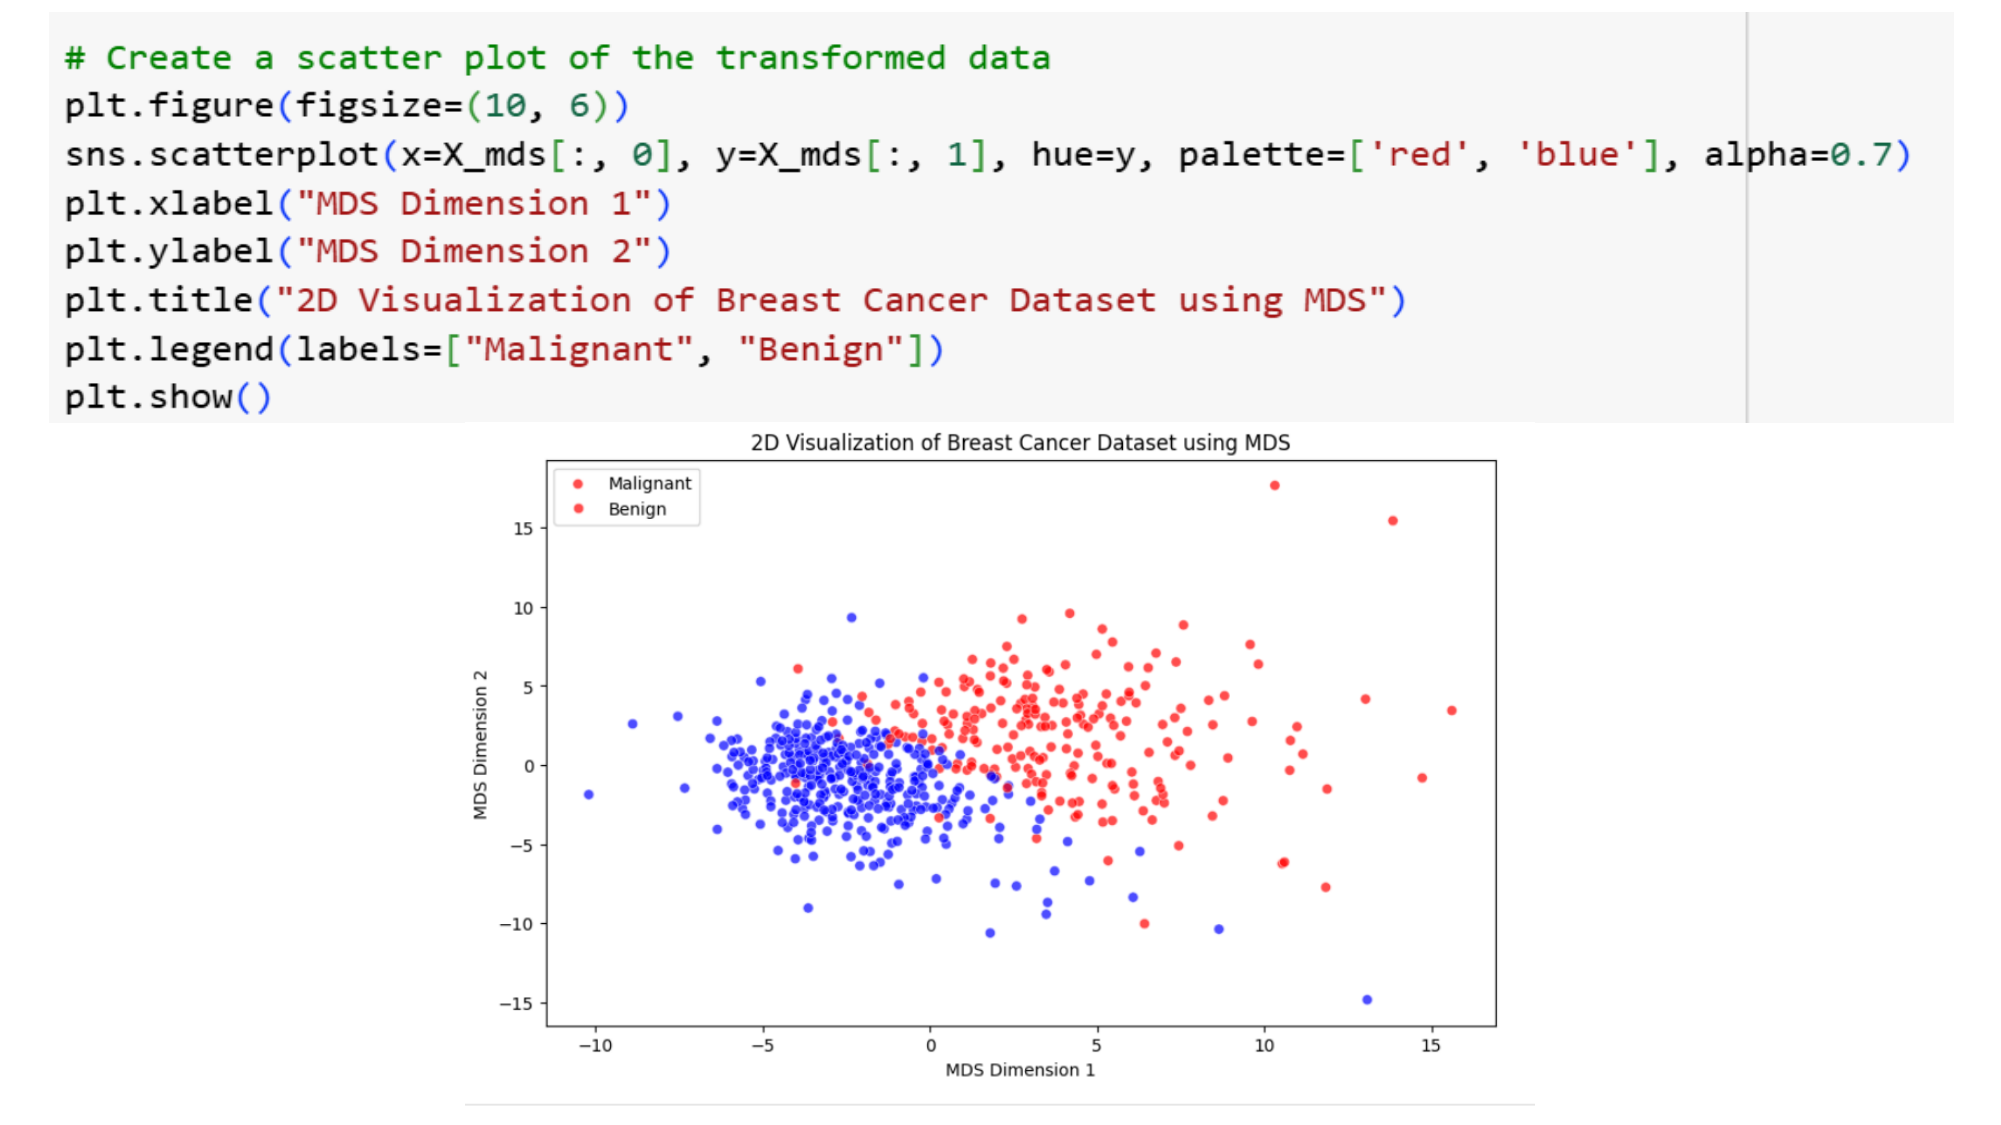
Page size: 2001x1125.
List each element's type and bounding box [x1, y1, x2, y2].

picture [465, 422, 1535, 1107]
list [49, 12, 1953, 423]
